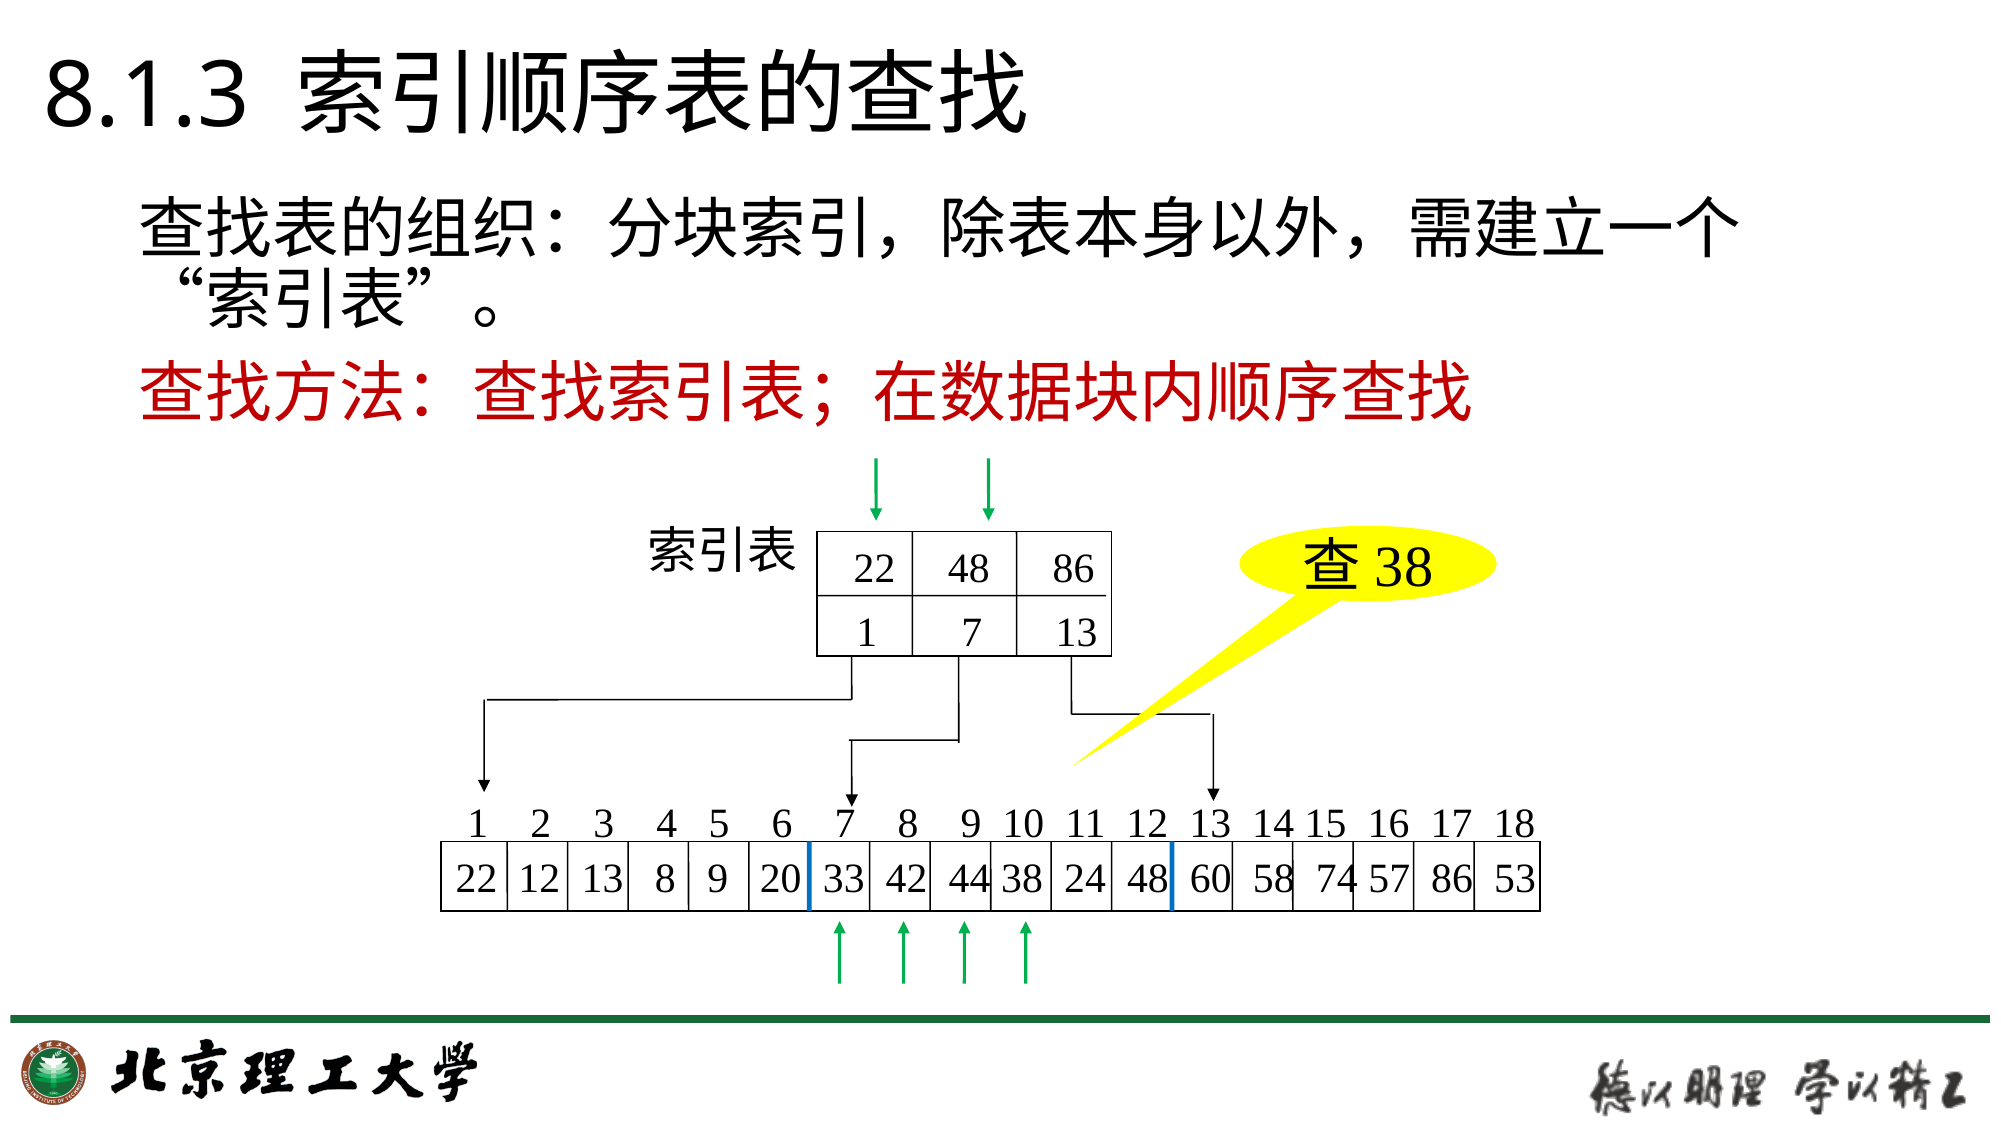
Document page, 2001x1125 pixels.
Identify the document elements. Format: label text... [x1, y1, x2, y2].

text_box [440, 511, 1549, 911]
list 查找表的组织：分块索引，除表本身以外，需建立一个“索引表”。 查找方法：查找索引表；在数据块内顺序查找 [123, 186, 1849, 901]
title 8.1.3 索引顺序表的查找 [28, 0, 1754, 206]
text_box [833, 921, 846, 984]
picture [20, 1023, 500, 1123]
picture [1550, 1036, 2000, 1125]
text_box [982, 458, 995, 511]
text_box [1019, 921, 1032, 984]
text_box [869, 458, 883, 511]
text_box [897, 921, 910, 984]
text_box [958, 921, 971, 984]
